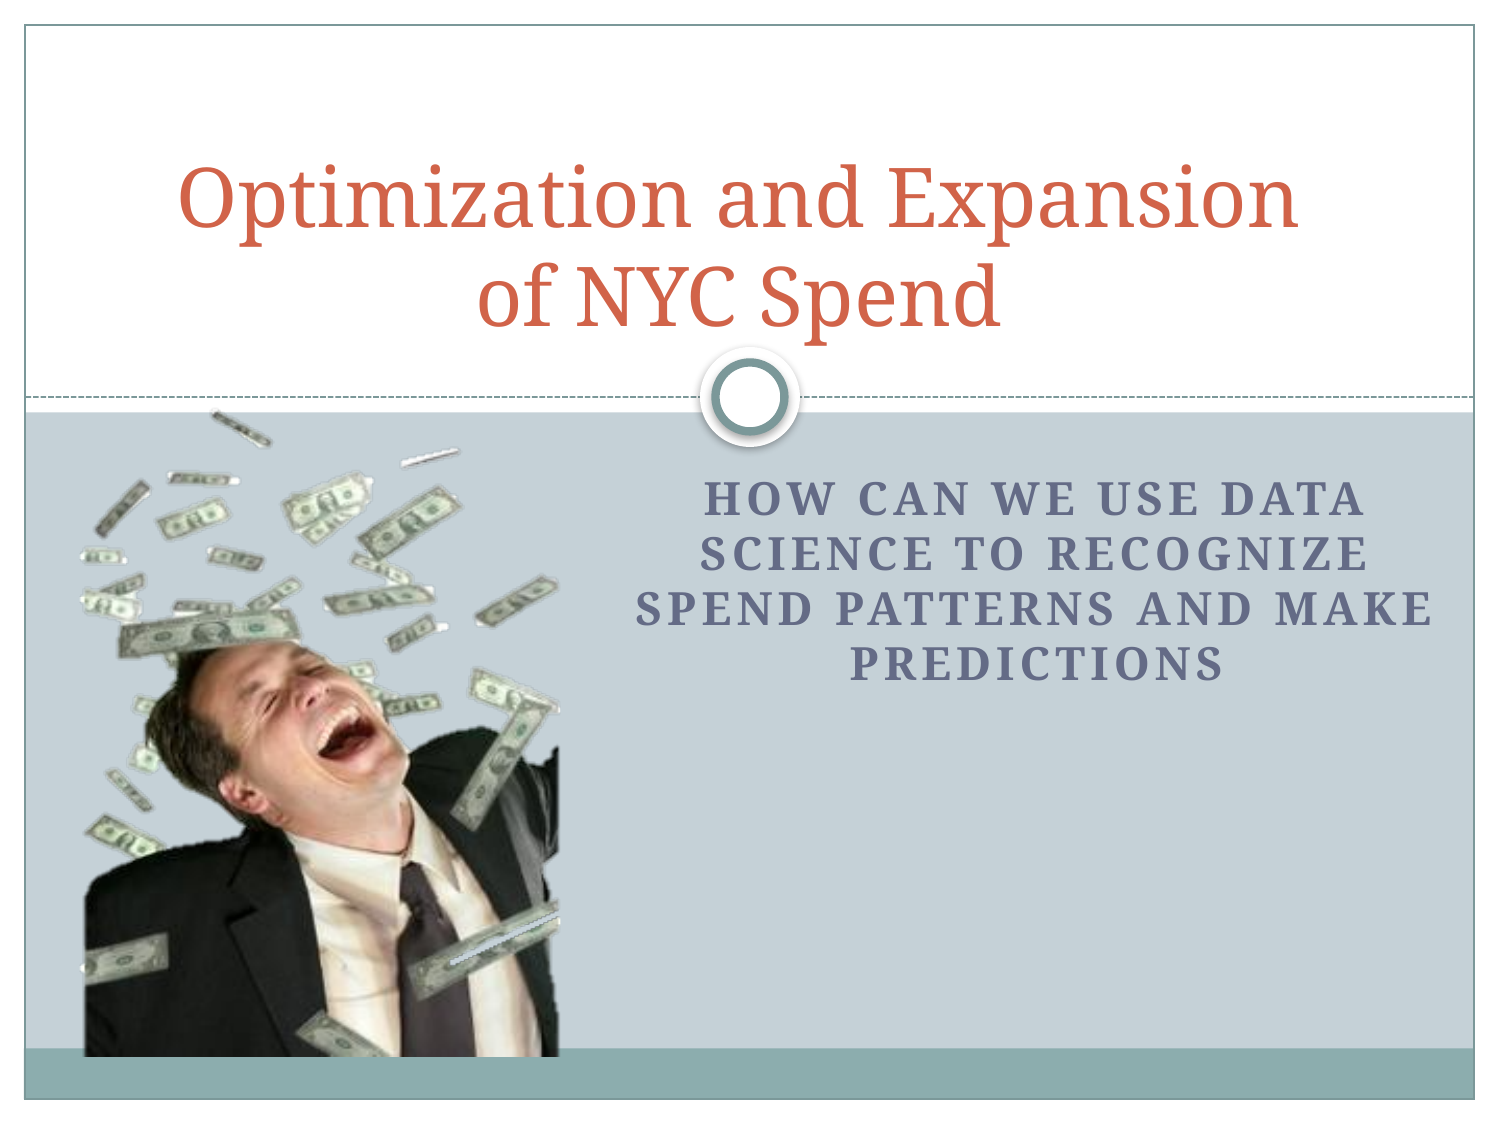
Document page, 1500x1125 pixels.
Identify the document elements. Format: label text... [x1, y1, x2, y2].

picture [78, 397, 561, 1057]
subtitle How can we use data science to recognize spend patterns and make predictions [608, 462, 1465, 1017]
title Optimization and Expansion of NYC Spend [112, 62, 1388, 350]
